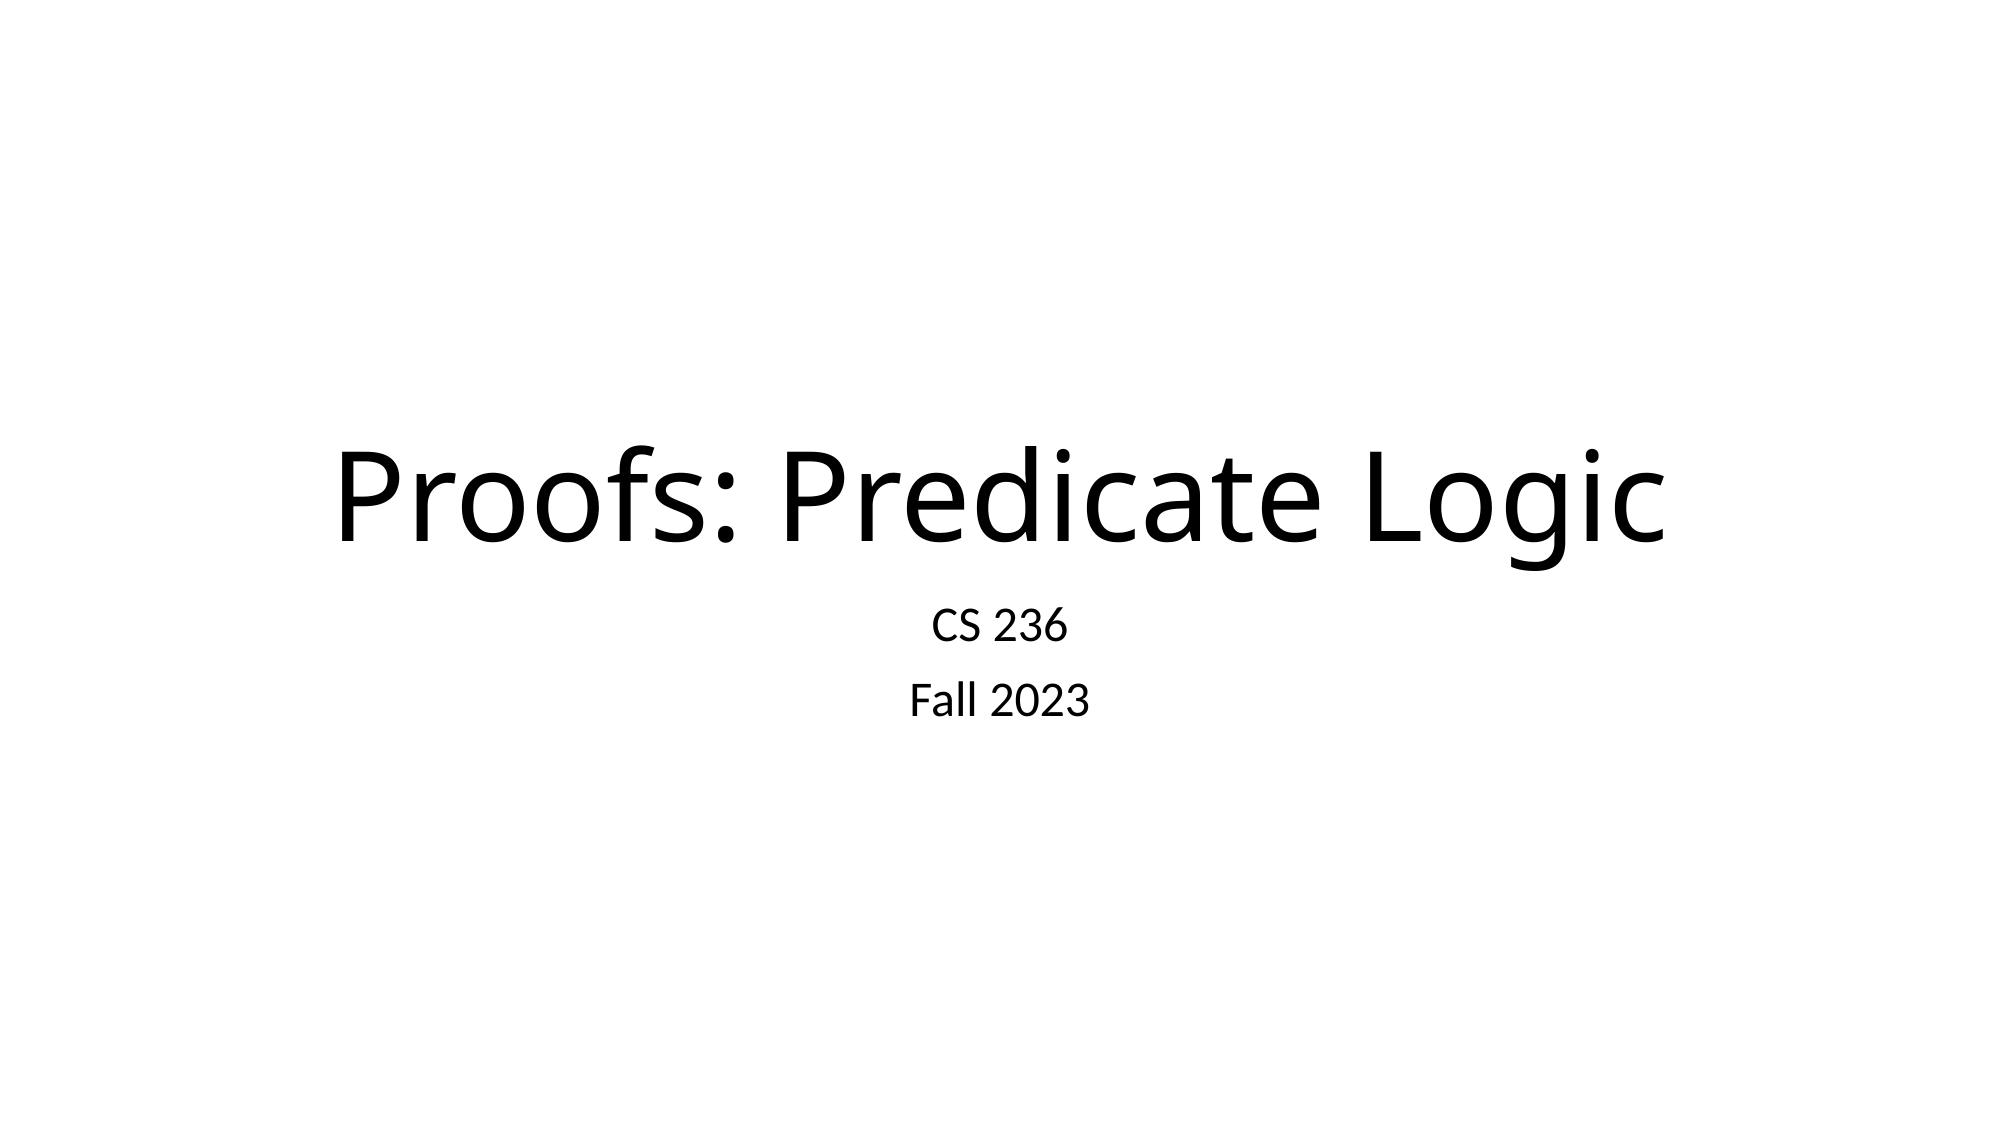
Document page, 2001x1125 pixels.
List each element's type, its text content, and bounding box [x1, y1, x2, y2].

title Proofs: Predicate Logic [249, 184, 1750, 576]
subtitle CS 236 Fall 2023 [249, 590, 1750, 863]
